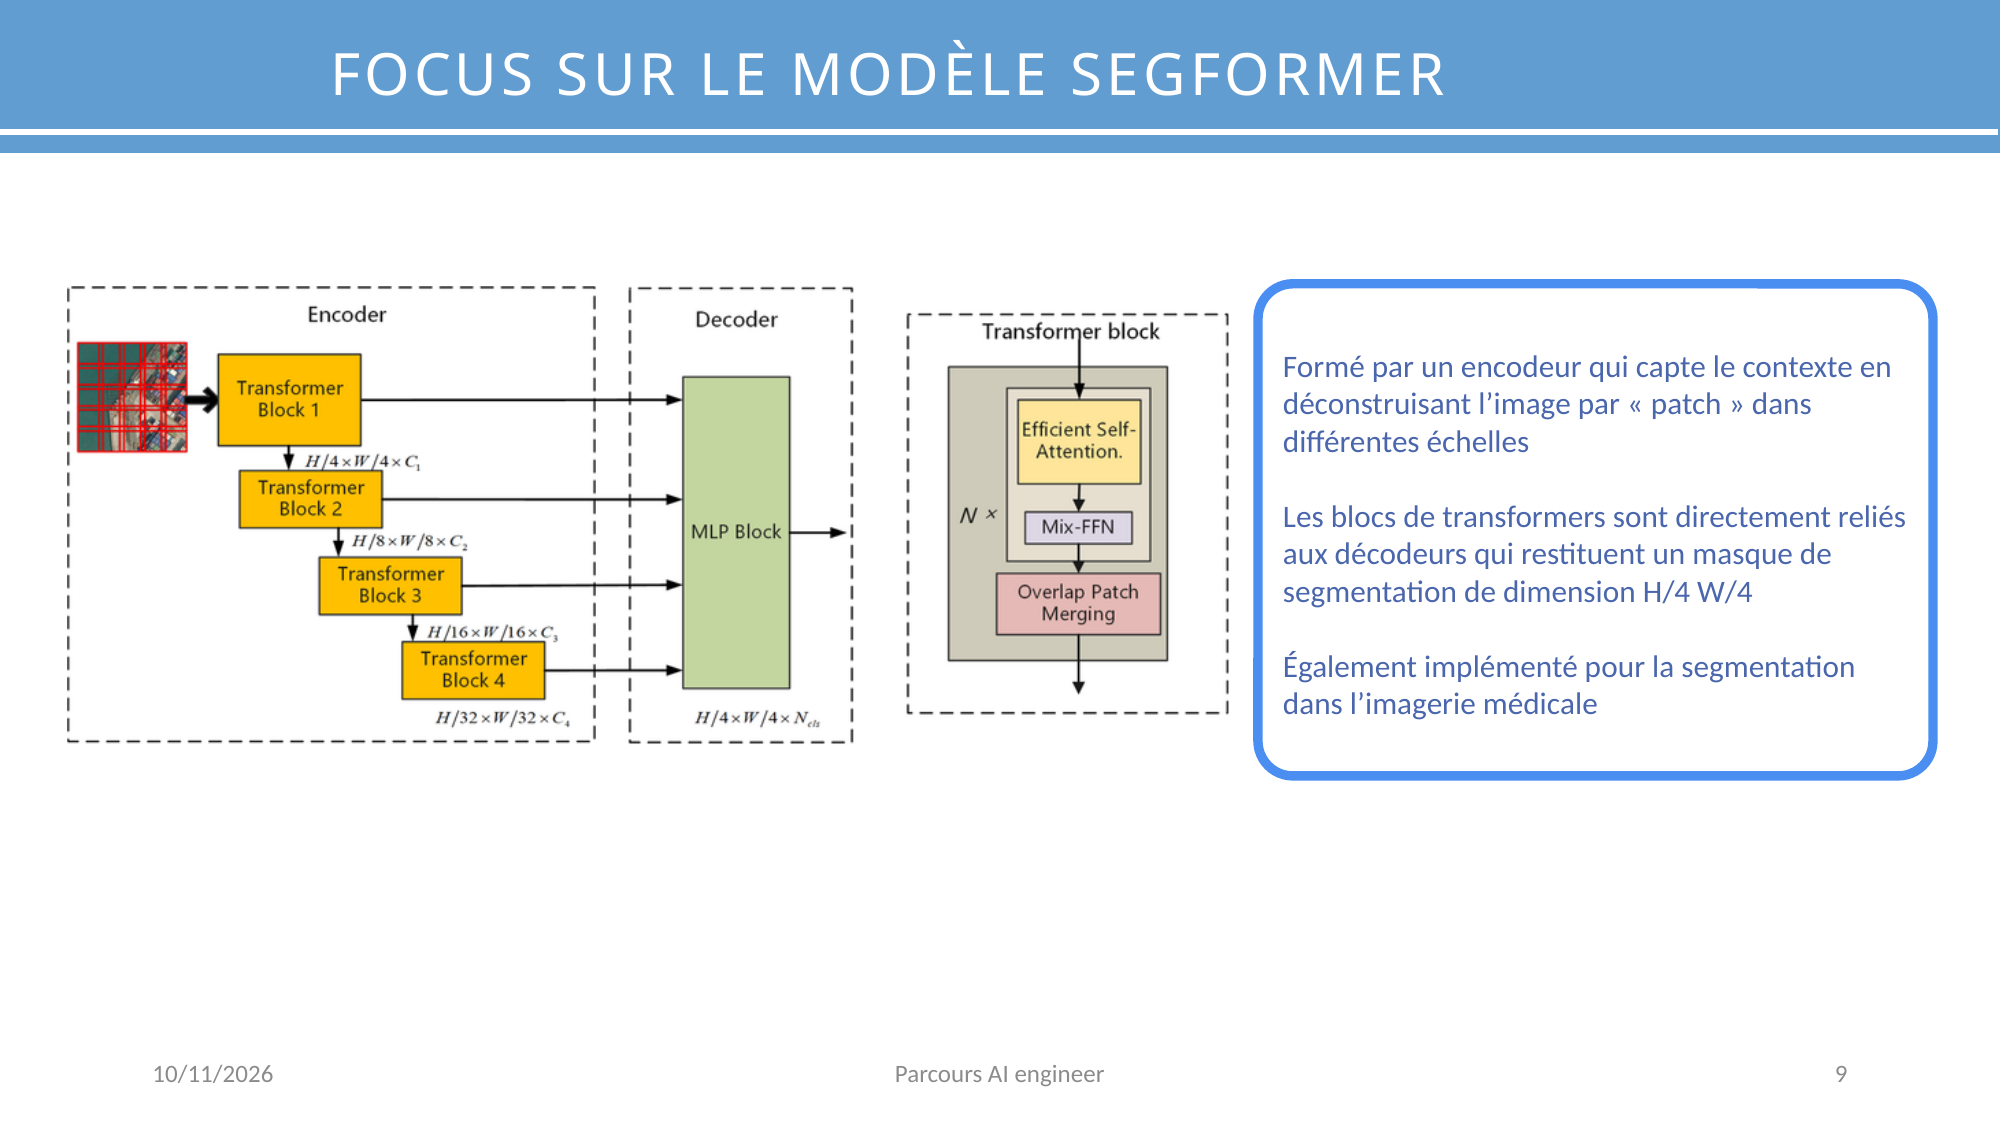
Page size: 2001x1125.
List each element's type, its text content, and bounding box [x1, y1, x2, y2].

footer Parcours AI engineer [662, 1042, 1338, 1103]
slide_number 9 [1412, 1042, 1863, 1103]
text_box Focus sur le Modèle Segformer [0, 0, 2000, 153]
text_box Formé par un encodeur qui capte le contexte en déconstruisant l’image par « patch » dans différentes échelles Les blocs de transformers sont directement reliés aux décodeurs qui restituent un masque de segmentation de dimension H/4 W/4 Également implémenté pour la segmentation dans l’imagerie médicale [1256, 282, 1935, 778]
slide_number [137, 1042, 588, 1103]
picture [66, 285, 1230, 745]
